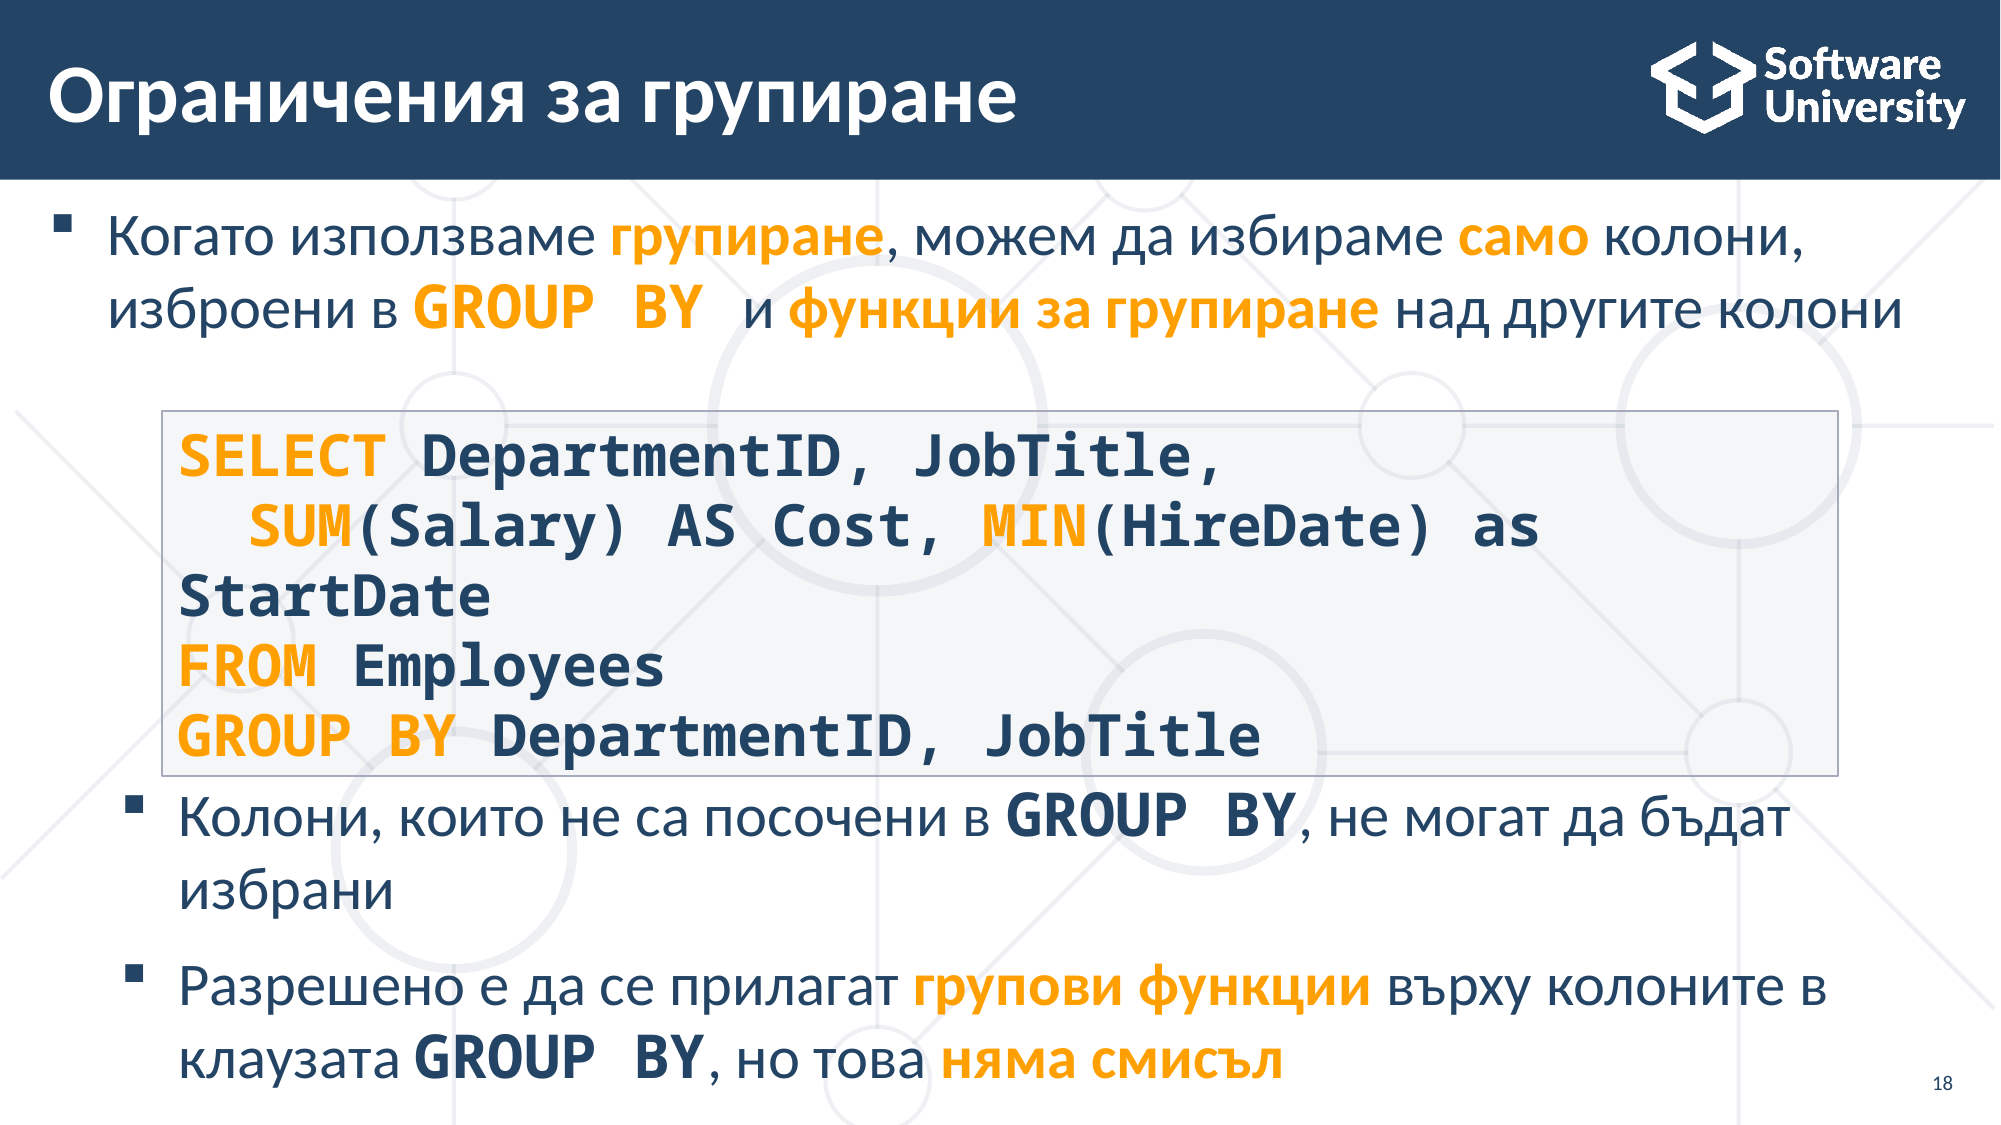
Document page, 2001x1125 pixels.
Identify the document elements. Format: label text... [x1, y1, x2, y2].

title Ограничения за групиране [31, 16, 1625, 162]
list Когато използваме групиране, можем да избираме само колони, изброени в GROUP BY и функции за групиране над другите колони Колони, които не са посочени в GROUP BY, не могат да бъдат избрани Разрешено е да се прилагат групови функции върху колоните в клаузата GROUP BY, но това няма смисъл [31, 188, 1969, 1103]
picture [1651, 41, 1966, 134]
text_box SELECT DepartmentID, JobTitle, SUM(Salary) AS Cost, MIN(HireDate) as StartDate FROM Employees GROUP BY DepartmentID, JobTitle [162, 410, 1838, 776]
